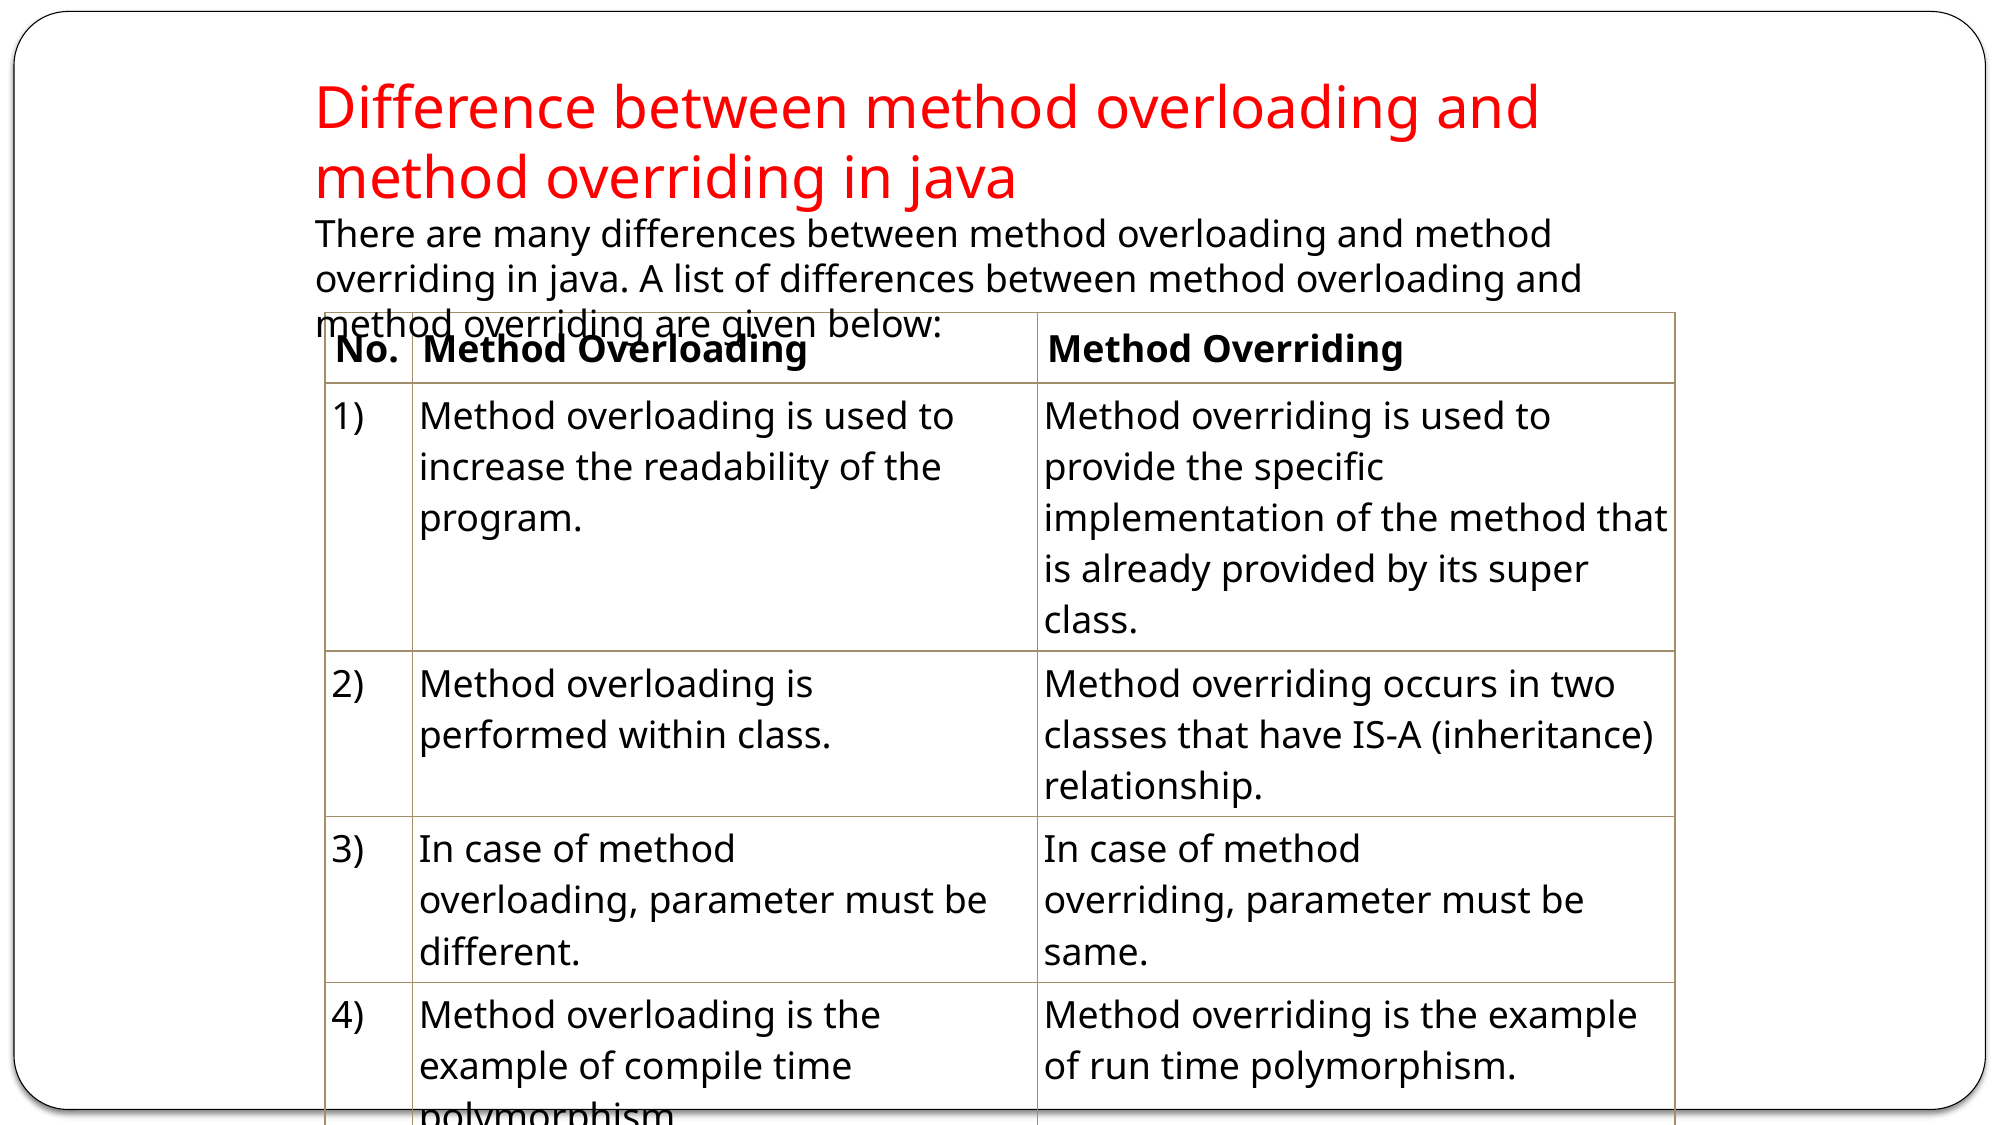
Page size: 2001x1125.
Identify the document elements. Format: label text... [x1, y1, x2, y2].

table_cell Method overloading is the example of compile time polymorphism. [413, 983, 1037, 1125]
table_header Method Overriding [1038, 353, 1674, 382]
table_cell In case of method overloading, parameter must be different. [413, 817, 1037, 982]
table_cell 1) [326, 384, 412, 650]
table_cell Method overriding is used to provide the specific implementation of the method that is already provided by its super class. [1038, 384, 1674, 650]
table_cell 2) [326, 652, 412, 816]
table_cell Method overloading is performed within class. [413, 652, 1037, 816]
table_cell Method overriding is the example of run time polymorphism. [1038, 983, 1674, 1125]
table_cell 4) [326, 983, 412, 1125]
table_cell Method overloading is used to increase the readability of the program. [413, 384, 1037, 650]
table_header Method Overloading [413, 353, 1037, 382]
text_box Difference between method overloading and method overriding in java There are many differences between method overloading and method overriding in java. A list of differences between method overloading and method overriding are given below: [300, 62, 1688, 353]
table_cell Method overriding occurs in two classes that have IS-A (inheritance) relationship. [1038, 652, 1674, 816]
table_cell In case of method overriding, parameter must be same. [1038, 817, 1674, 982]
table_header No. [326, 353, 412, 382]
table_cell 3) [326, 817, 412, 982]
